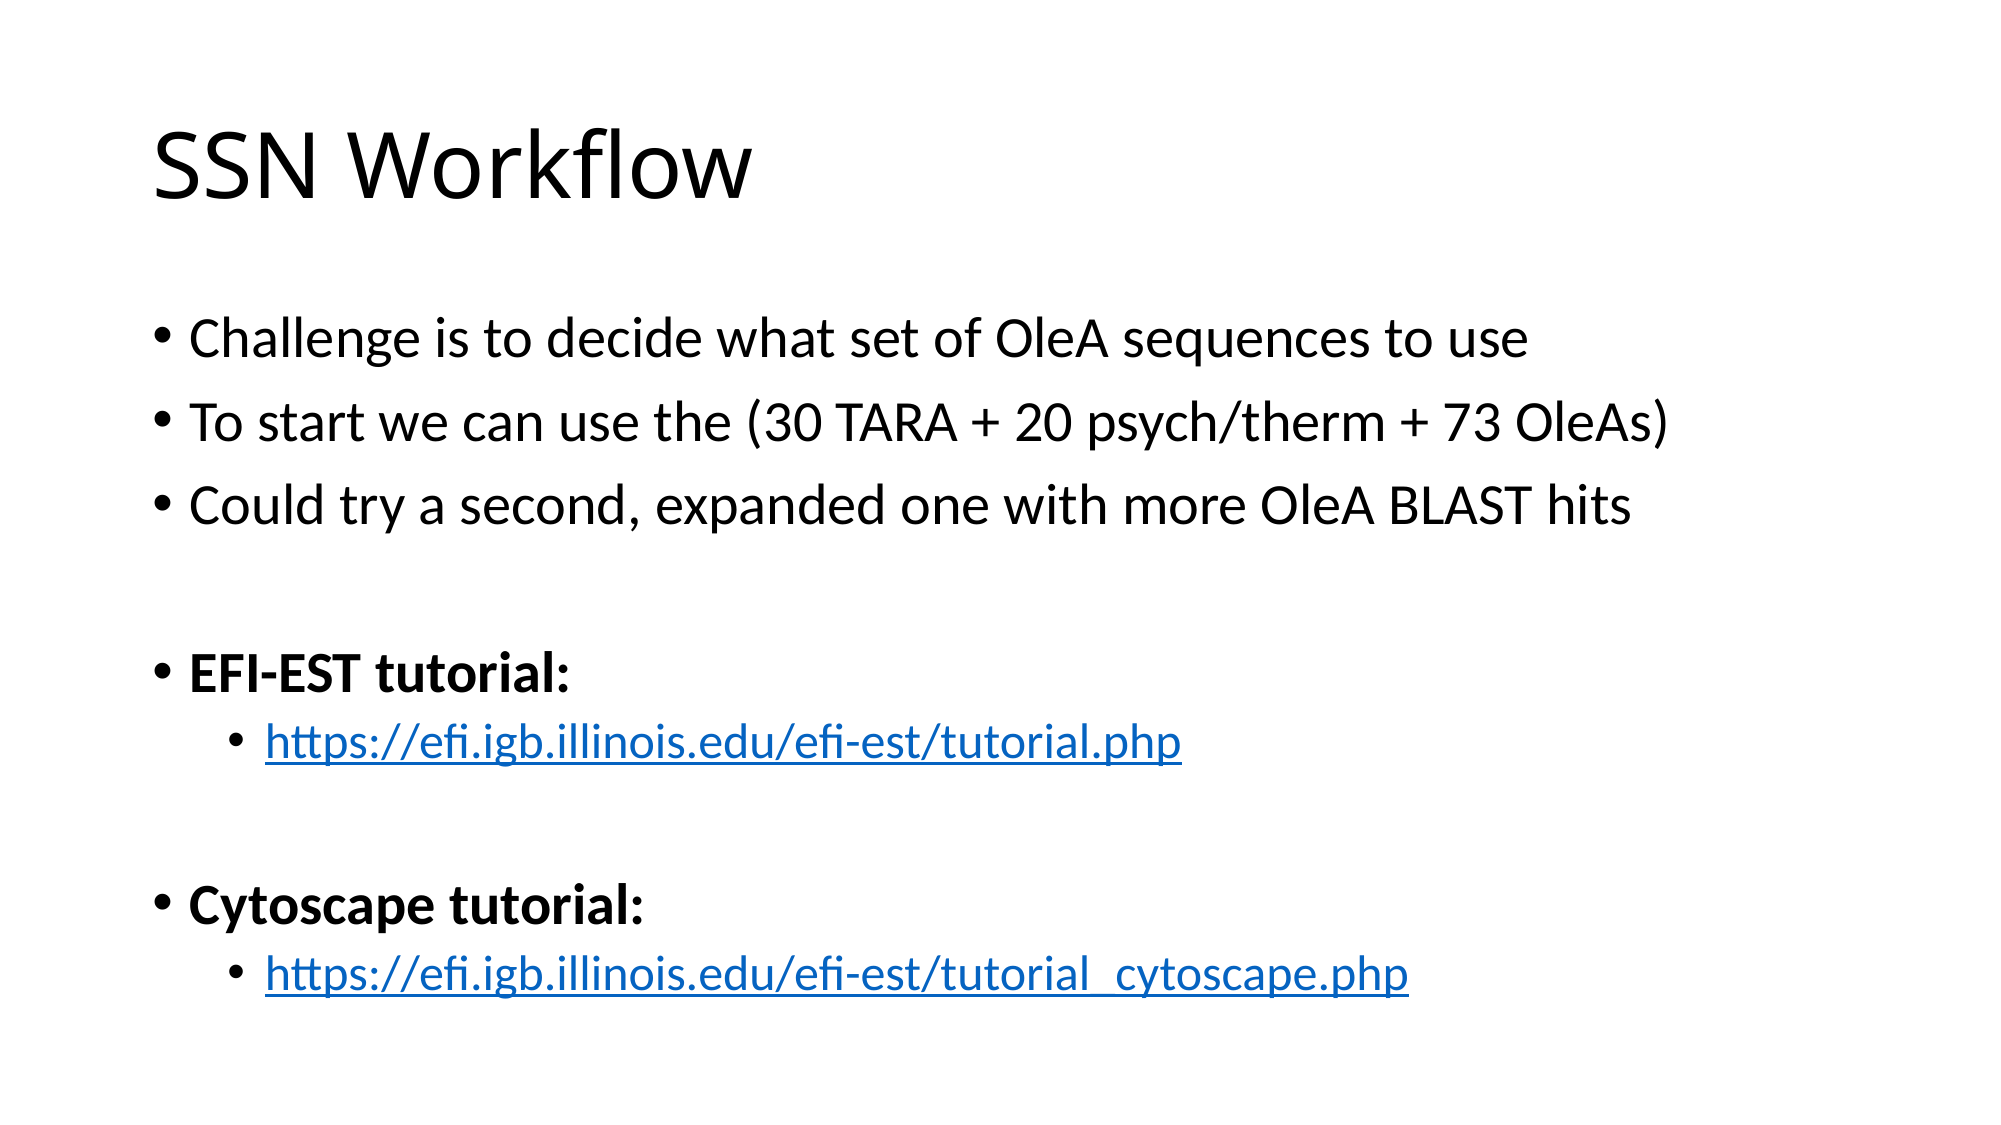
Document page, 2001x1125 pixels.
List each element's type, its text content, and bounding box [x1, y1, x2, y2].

list Challenge is to decide what set of OleA sequences to use To start we can use the (30 TARA + 20 psych/therm + 73 OleAs) Could try a second, expanded one with more OleA BLAST hits EFI-EST tutorial: https://efi.igb.illinois.edu/efi-est/tutorial.php Cytoscape tutorial: https://efi.igb.illinois.edu/efi-est/tutorial_cytoscape.php [137, 299, 1863, 1014]
title SSN Workflow [137, 59, 1863, 278]
